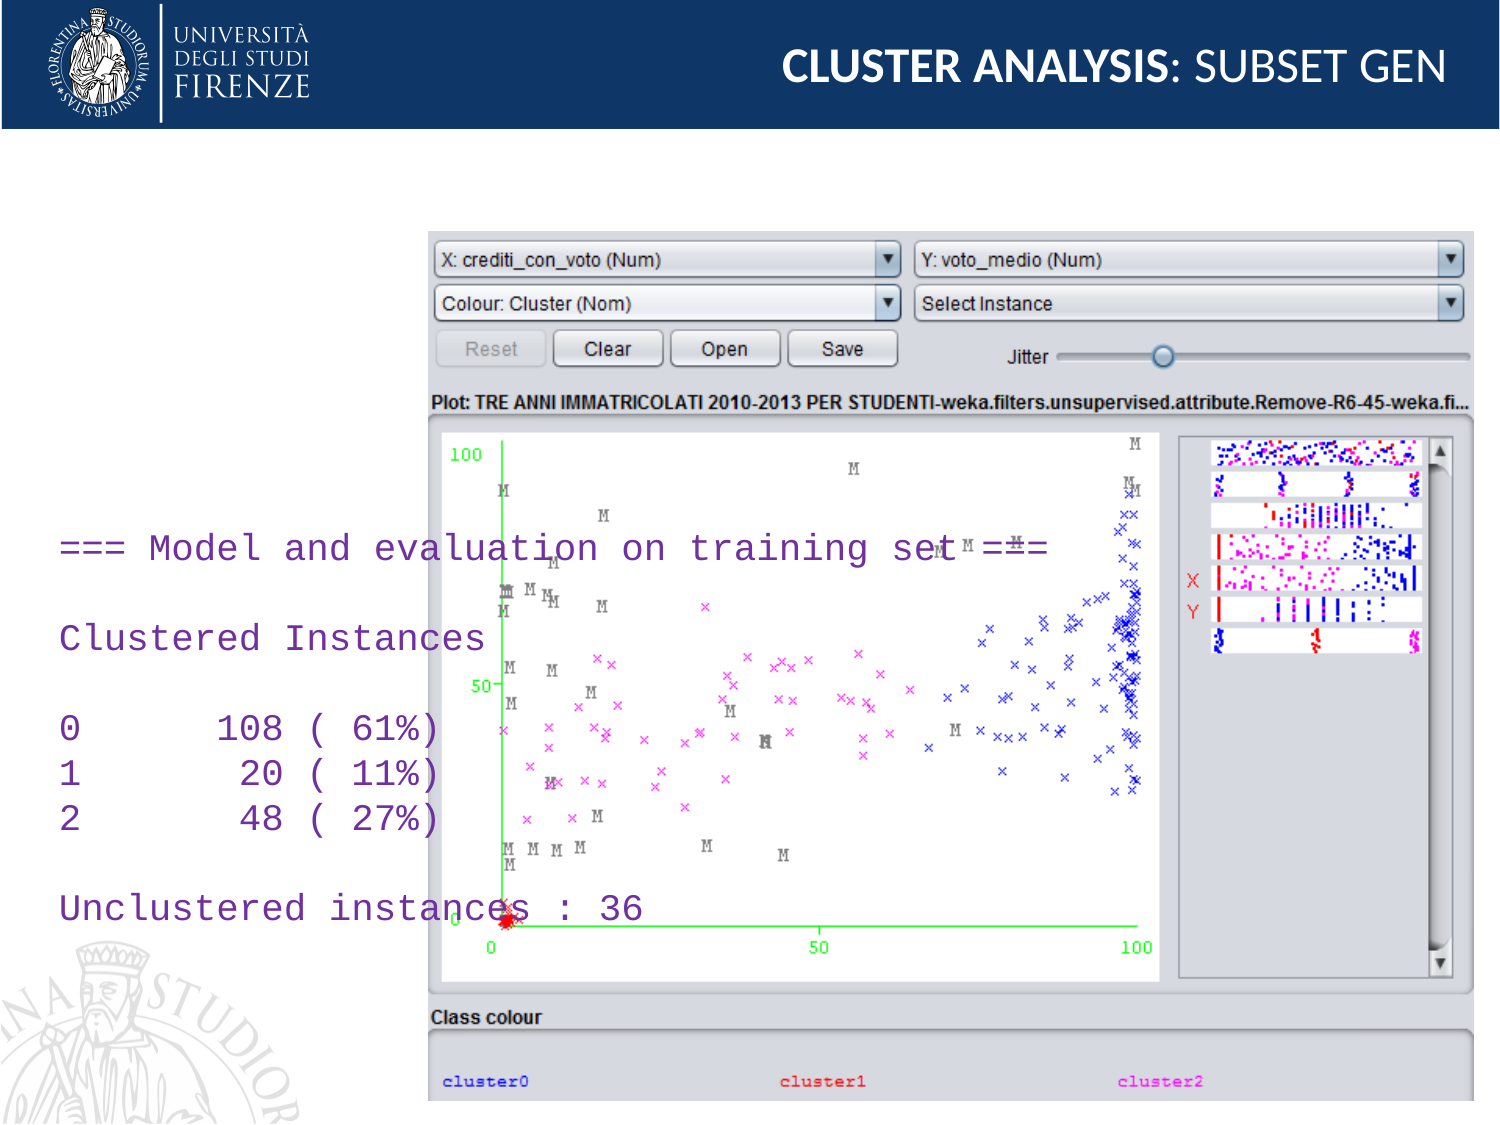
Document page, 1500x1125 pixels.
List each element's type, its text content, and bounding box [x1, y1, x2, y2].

picture [0, 0, 1500, 131]
text_box === Model and evaluation on training set === Clustered Instances 0 108 ( 61%) 1 20 ( 11%) 2 48 ( 27%) Unclustered instances : 36 [43, 515, 423, 980]
picture [0, 846, 355, 1125]
picture [428, 231, 1475, 1101]
text_box CLUSTER ANALYSIS: SUBSET GEN [123, 24, 1474, 213]
